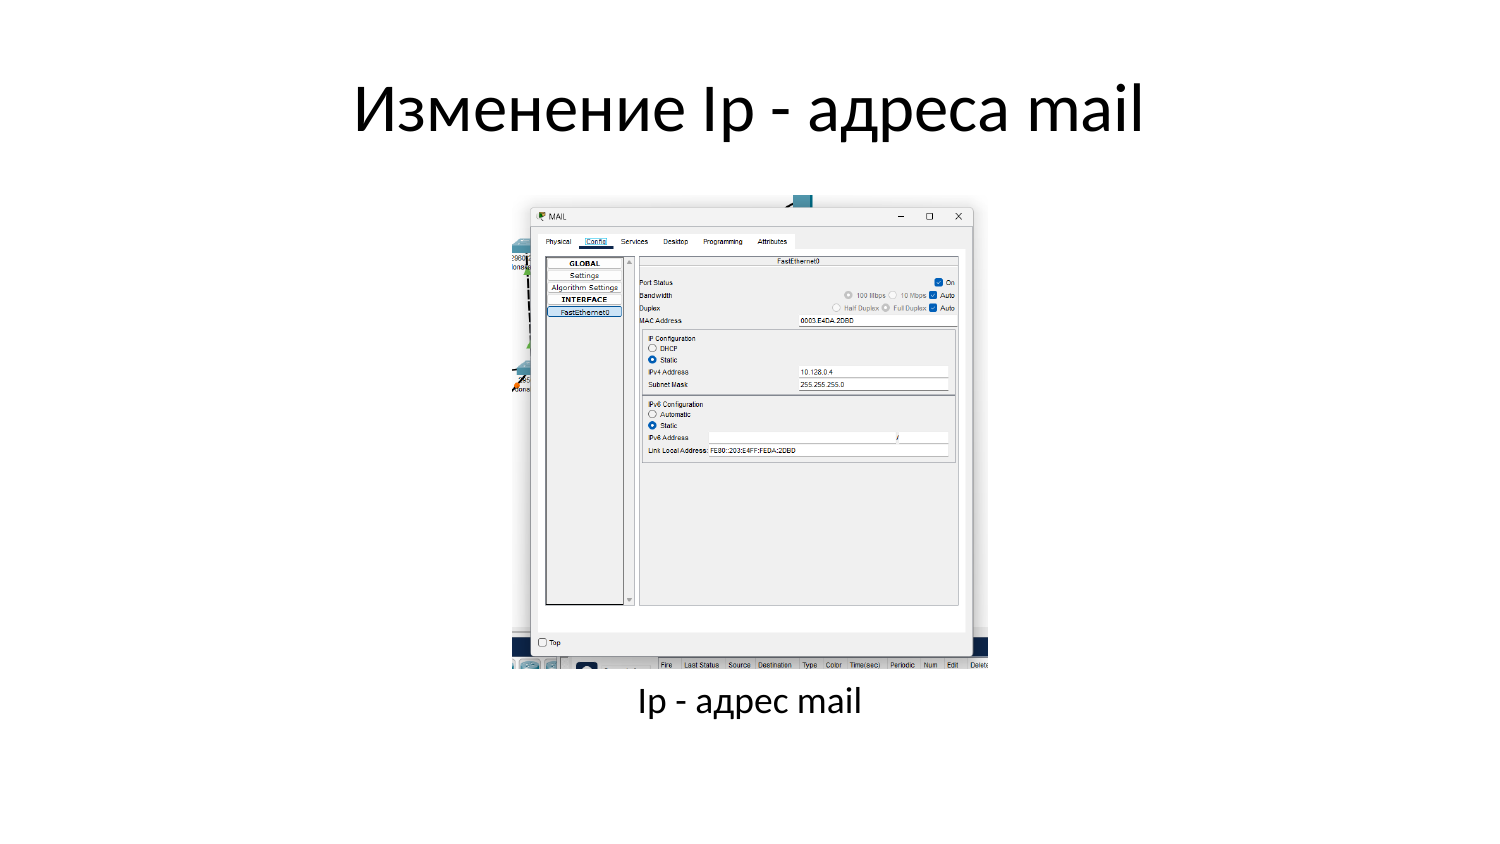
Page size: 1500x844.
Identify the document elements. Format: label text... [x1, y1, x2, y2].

text_box Ip - адрес mail [74, 668, 1425, 753]
picture [512, 195, 988, 669]
title Изменение Ip - адреса mail [75, 33, 1425, 175]
